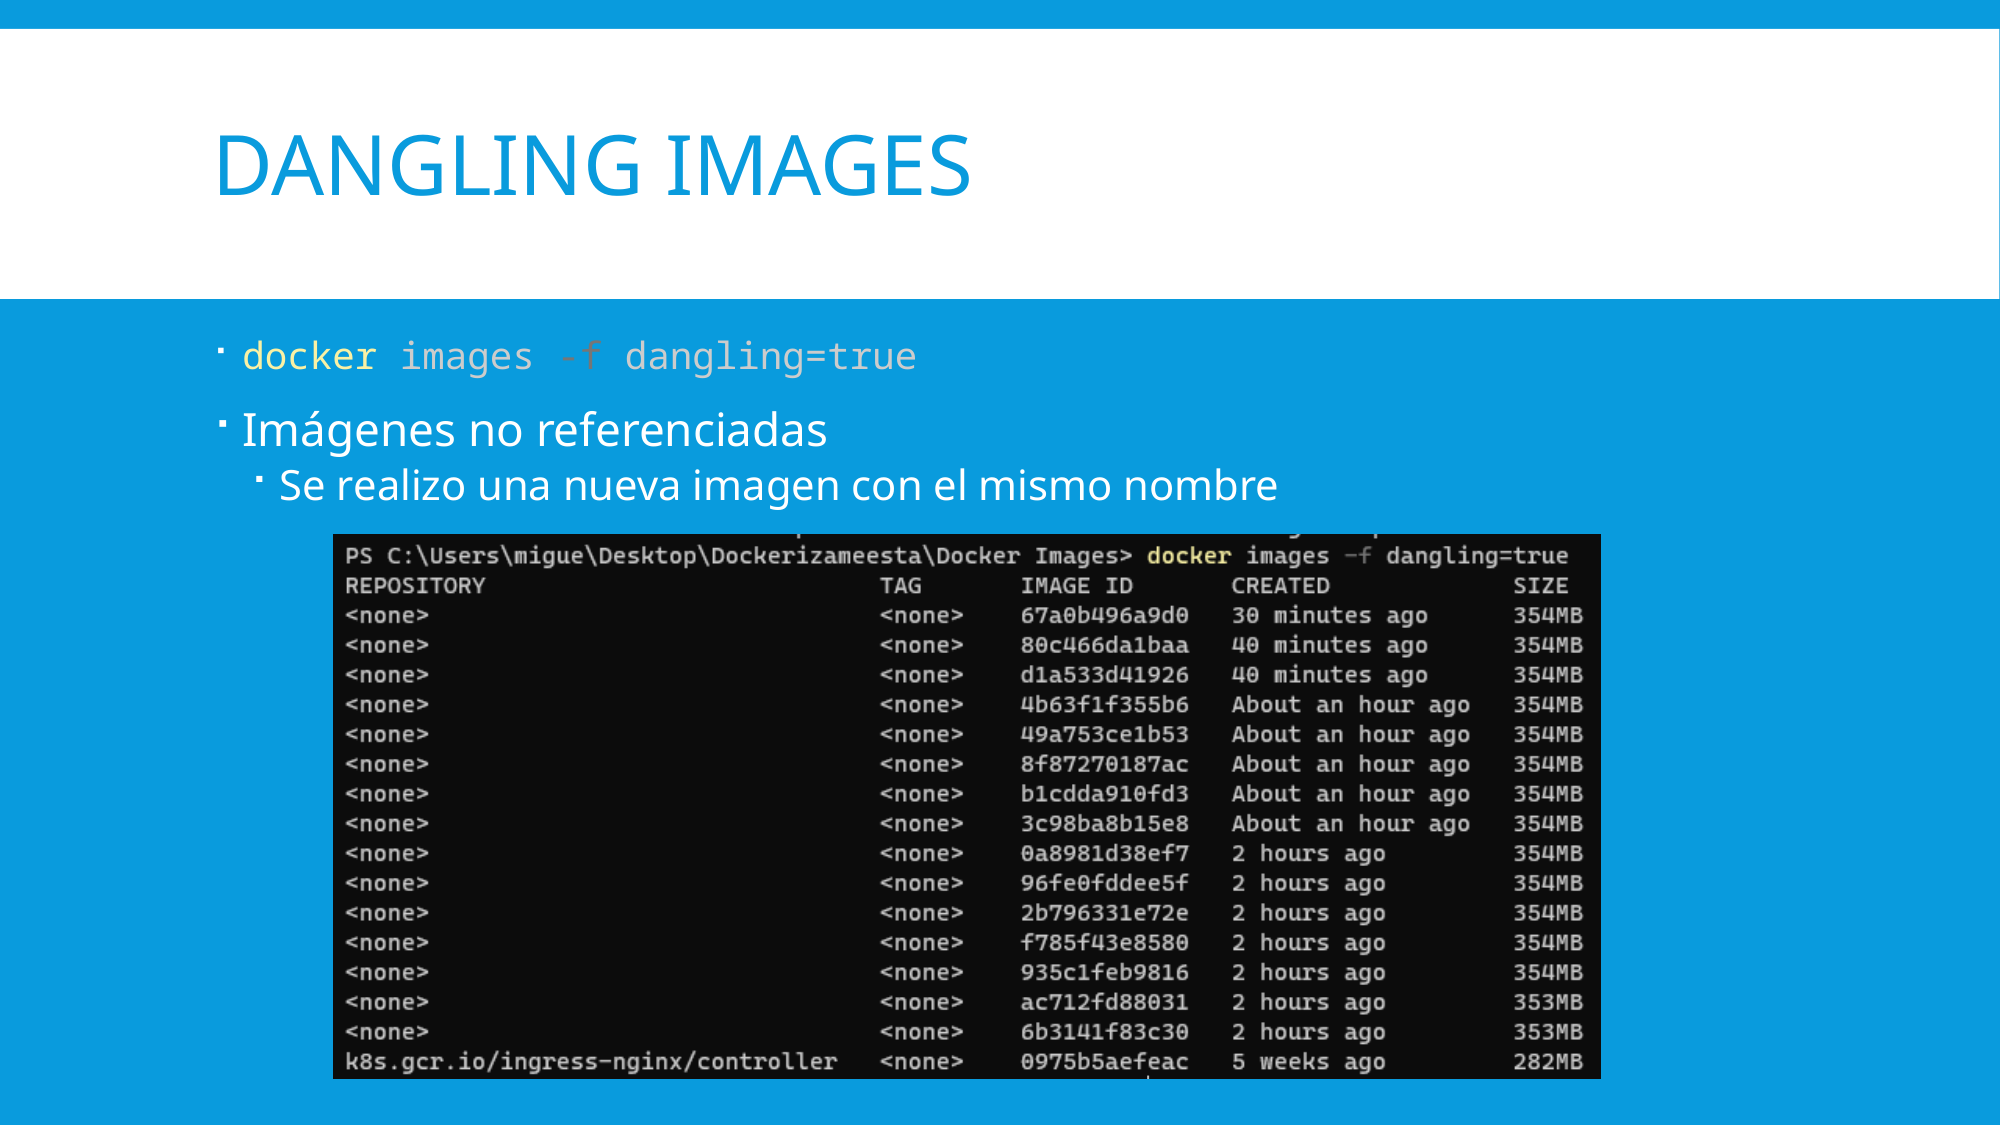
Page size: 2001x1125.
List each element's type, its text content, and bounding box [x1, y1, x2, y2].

title Dangling images [197, 46, 1803, 295]
picture [334, 535, 1600, 1078]
list docker images -f dangling=true Imágenes no referenciadas Se realizo una nueva imagen con el mismo nombre [197, 329, 1803, 1020]
